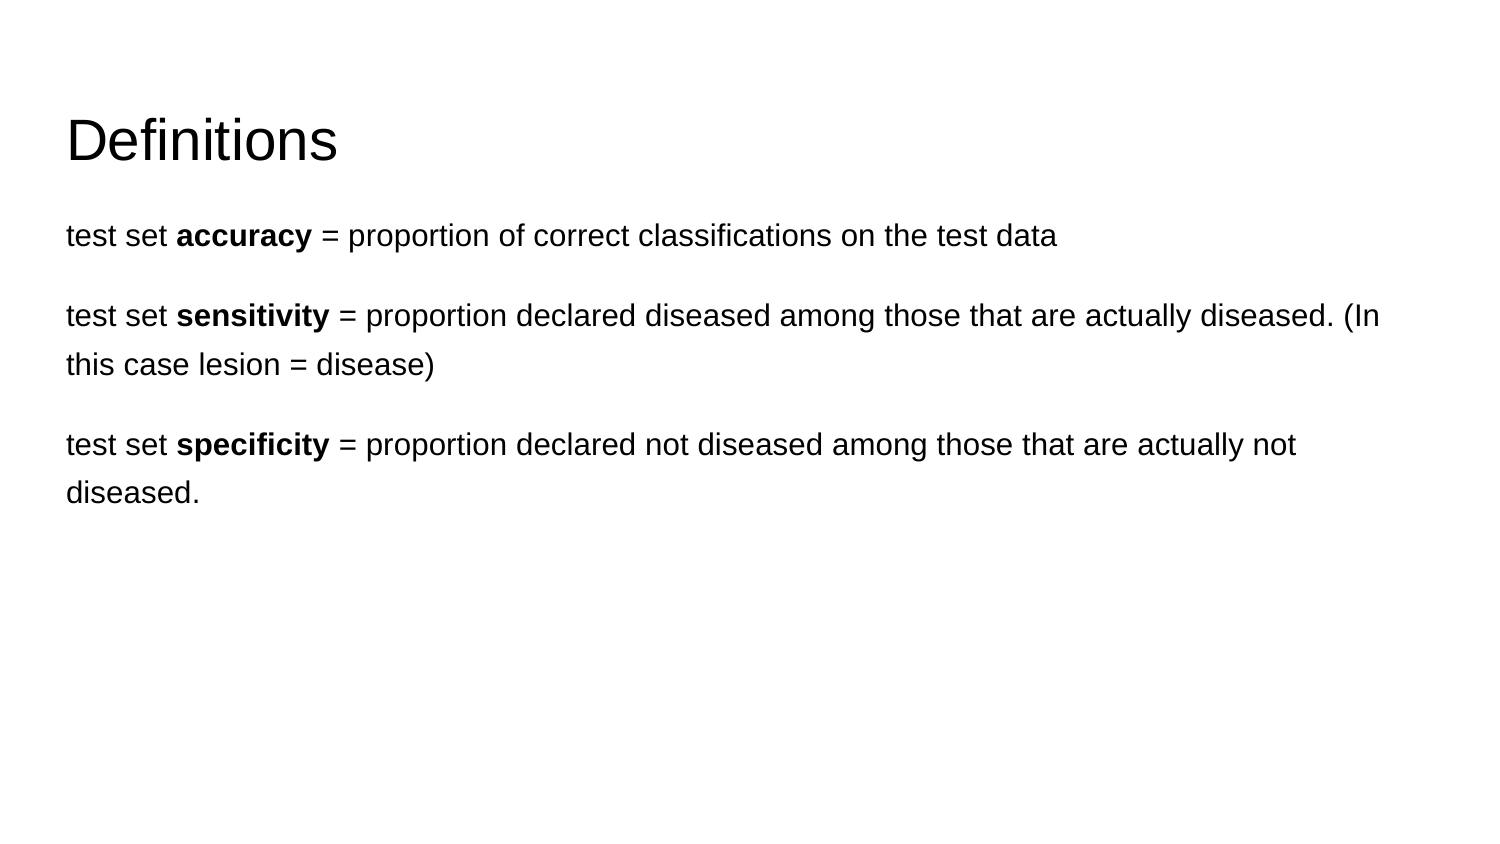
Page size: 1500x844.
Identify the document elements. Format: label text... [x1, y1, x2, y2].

list test set accuracy = proportion of correct classifications on the test data test set sensitivity = proportion declared diseased among those that are actually diseased. (In this case lesion = disease) test set specificity = proportion declared not diseased among those that are actually not diseased. [51, 189, 1449, 750]
title Definitions [51, 72, 1449, 167]
